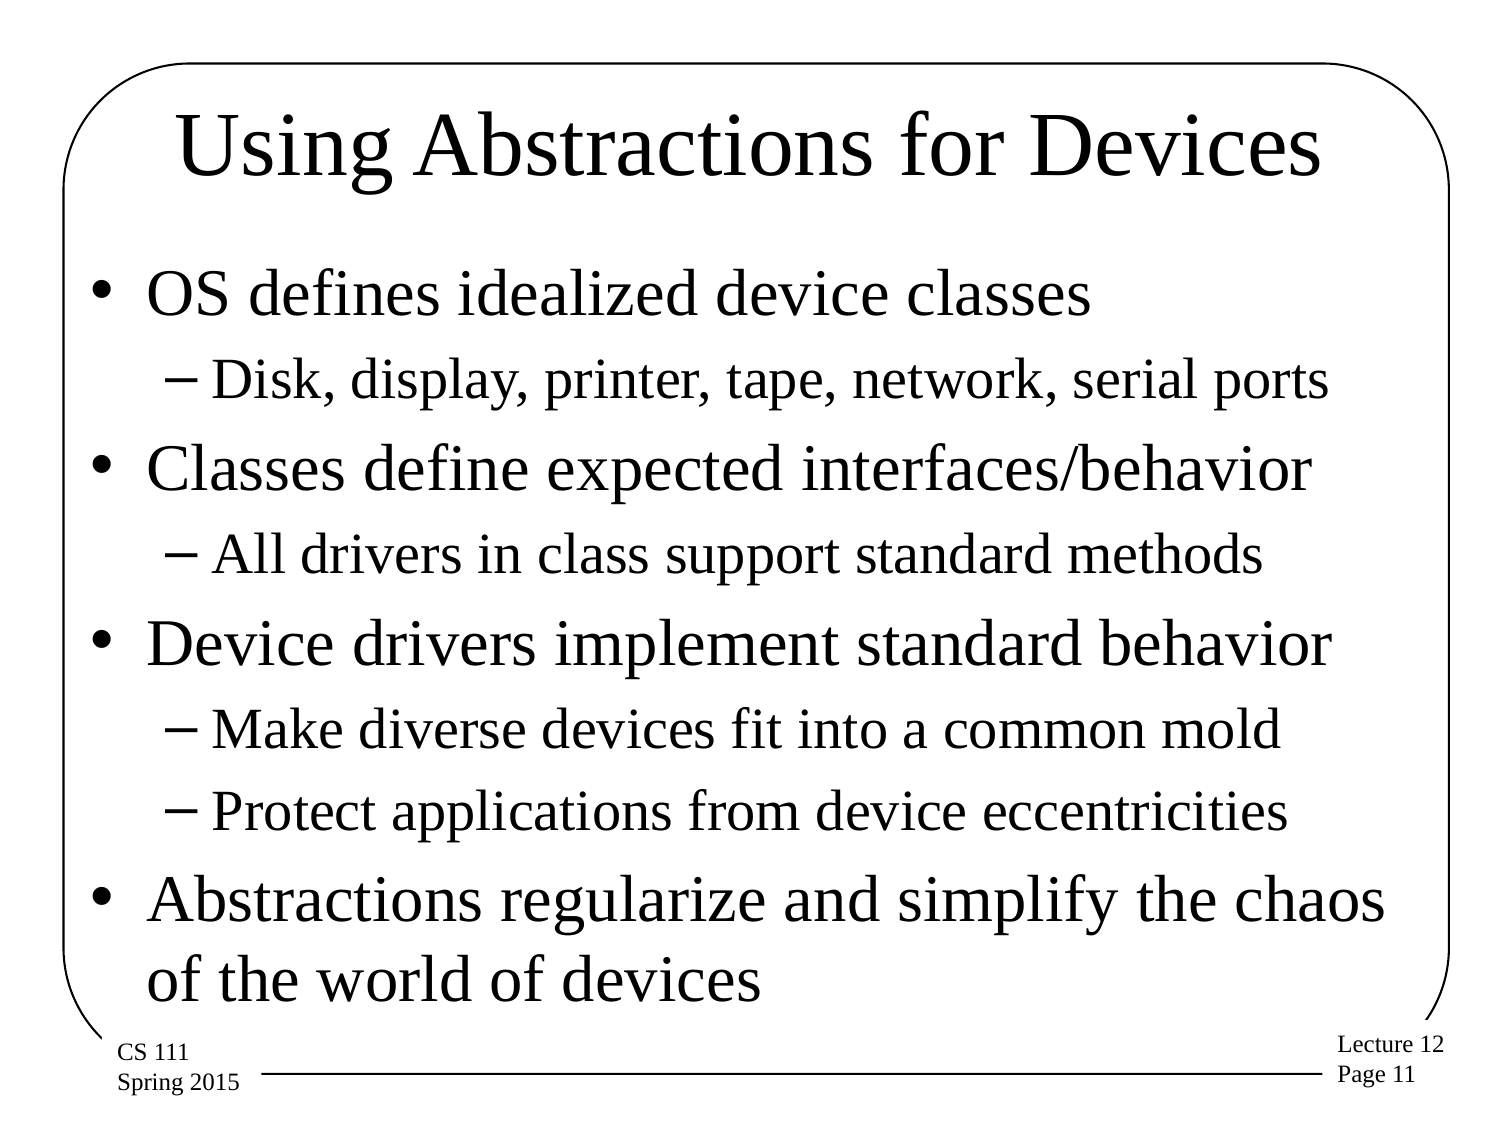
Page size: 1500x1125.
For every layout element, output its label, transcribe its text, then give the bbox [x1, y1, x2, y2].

title Using Abstractions for Devices [74, 44, 1426, 233]
list OS defines idealized device classes Disk, display, printer, tape, network, serial ports Classes define expected interfaces/behavior All drivers in class support standard methods Device drivers implement standard behavior Make diverse devices fit into a common mold Protect applications from device eccentricities Abstractions regularize and simplify the chaos of the world of devices [74, 240, 1426, 984]
